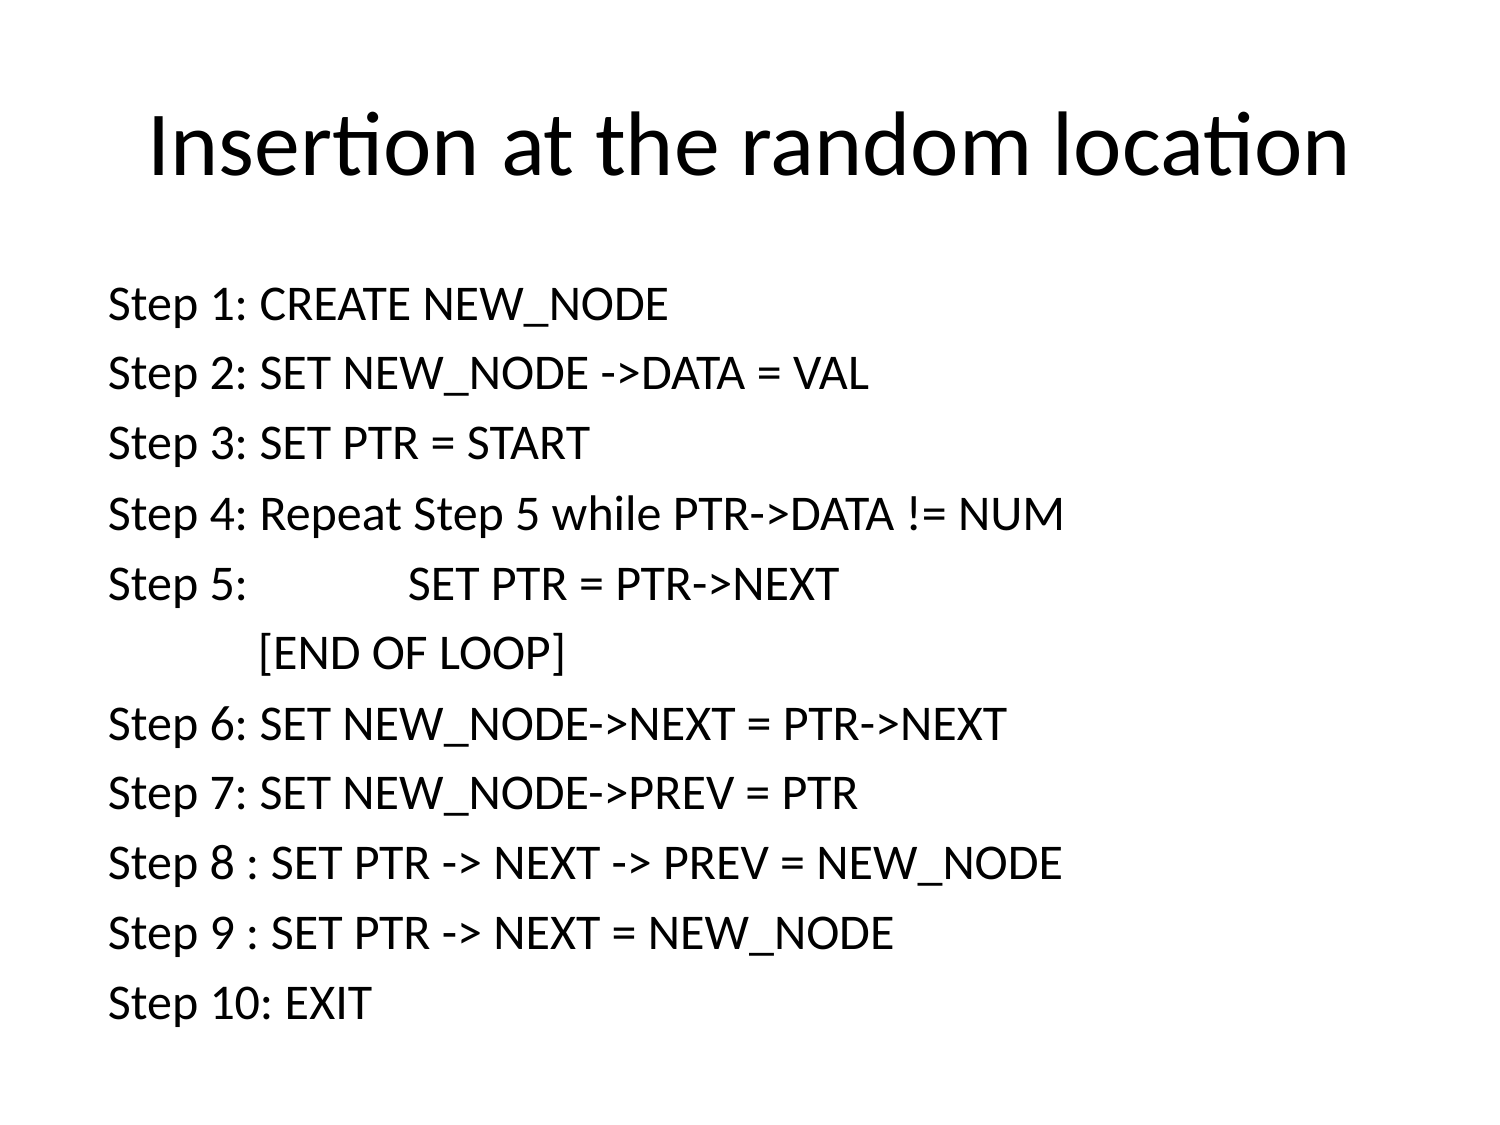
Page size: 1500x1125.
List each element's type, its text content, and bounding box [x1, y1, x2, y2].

list Step 1: CREATE NEW_NODE Step 2: SET NEW_NODE ->DATA = VAL Step 3: SET PTR = START Step 4: Repeat Step 5 while PTR->DATA != NUM Step 5: SET PTR = PTR->NEXT [END OF LOOP] Step 6: SET NEW_NODE->NEXT = PTR->NEXT Step 7: SET NEW_NODE->PREV = PTR Step 8 : SET PTR -> NEXT -> PREV = NEW_NODE Step 9 : SET PTR -> NEXT = NEW_NODE Step 10: EXIT [75, 262, 1425, 1005]
title Insertion at the random location [75, 45, 1425, 233]
